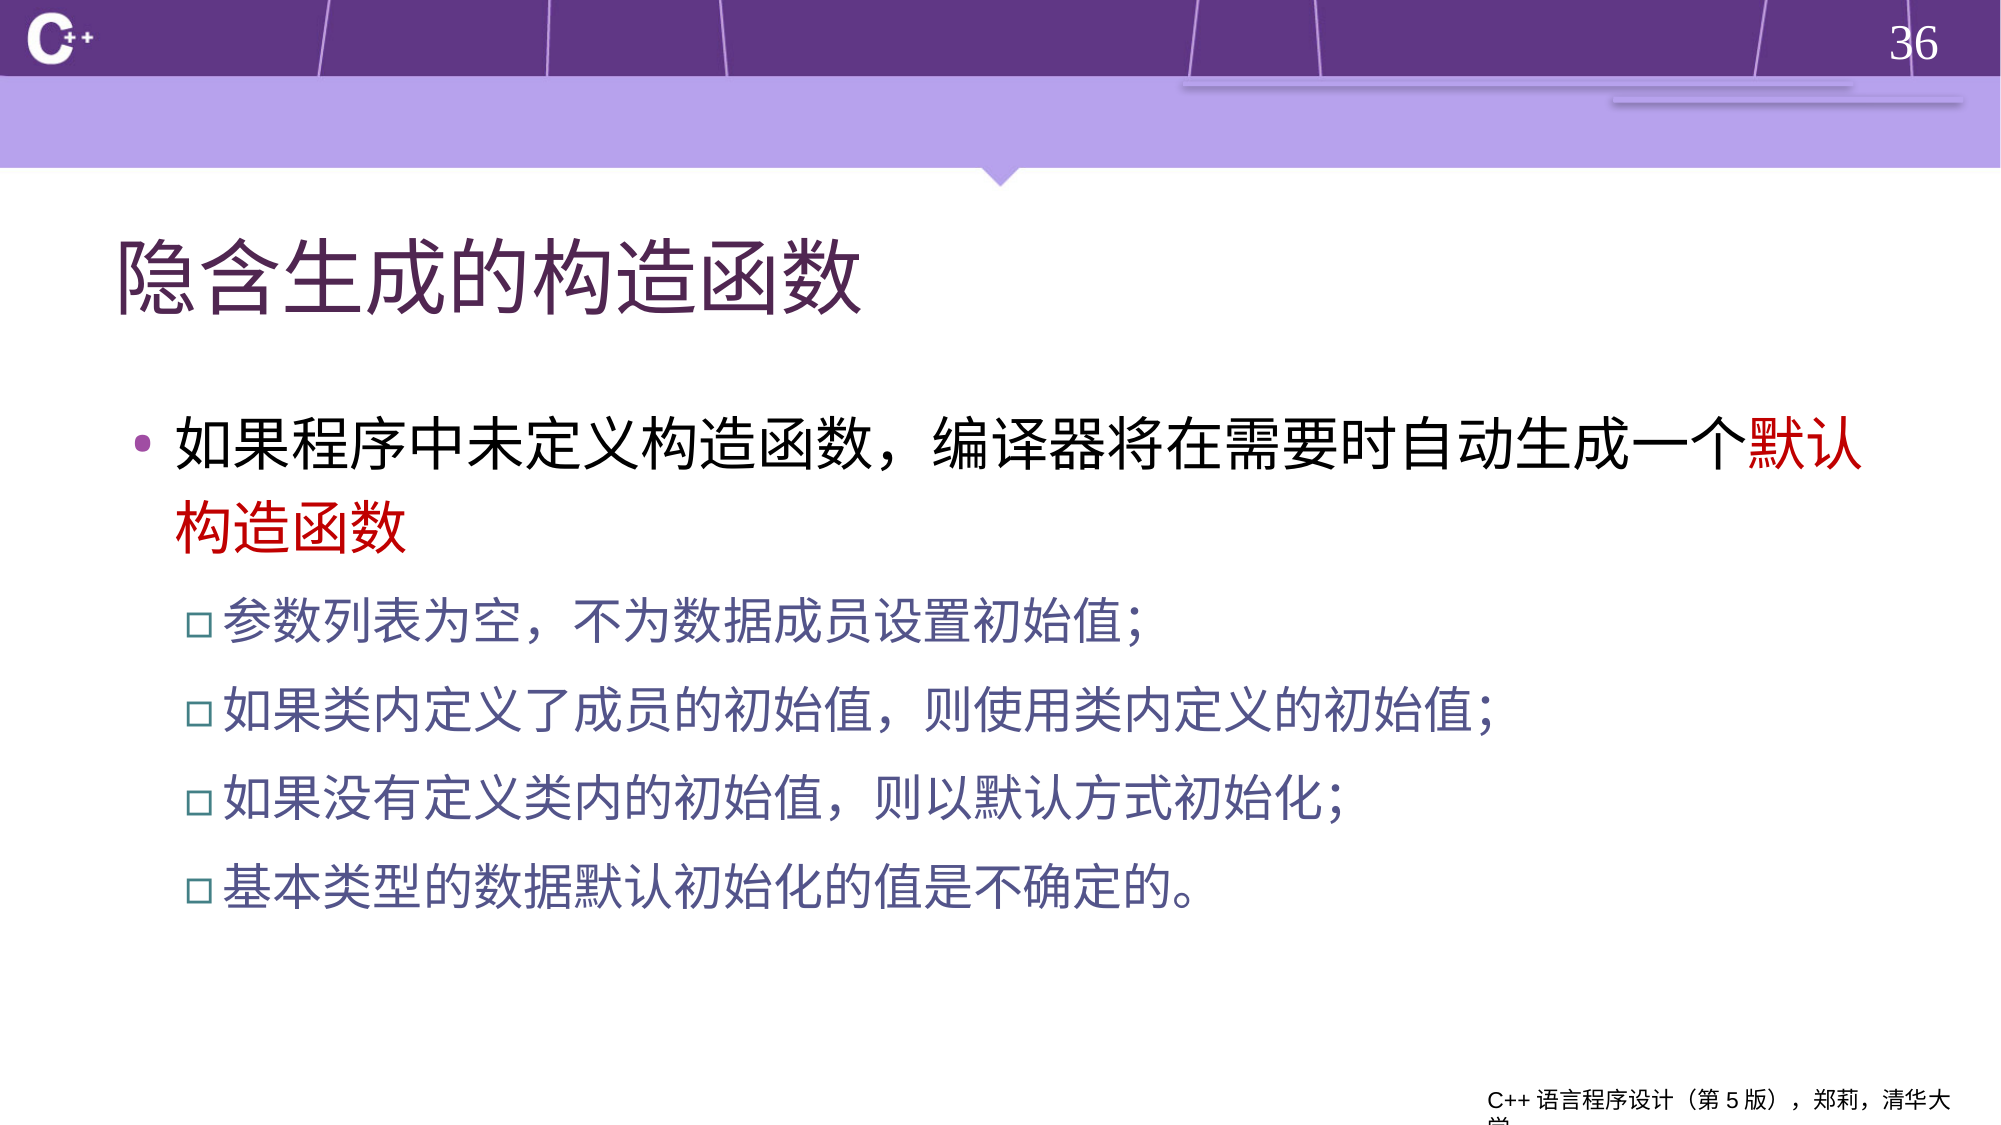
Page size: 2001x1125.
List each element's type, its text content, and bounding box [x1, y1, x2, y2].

title 隐含生成的构造函数 [99, 200, 1901, 350]
list 如果程序中未定义构造函数，编译器将在需要时自动生成一个默认构造函数 参数列表为空，不为数据成员设置初始值； 如果类内定义了成员的初始值，则使用类内定义的初始值； 如果没有定义类内的初始值，则以默认方式初始化； 基本类型的数据默认初始化的值是不确定的。 [99, 385, 1910, 1035]
picture [0, 0, 2001, 1125]
